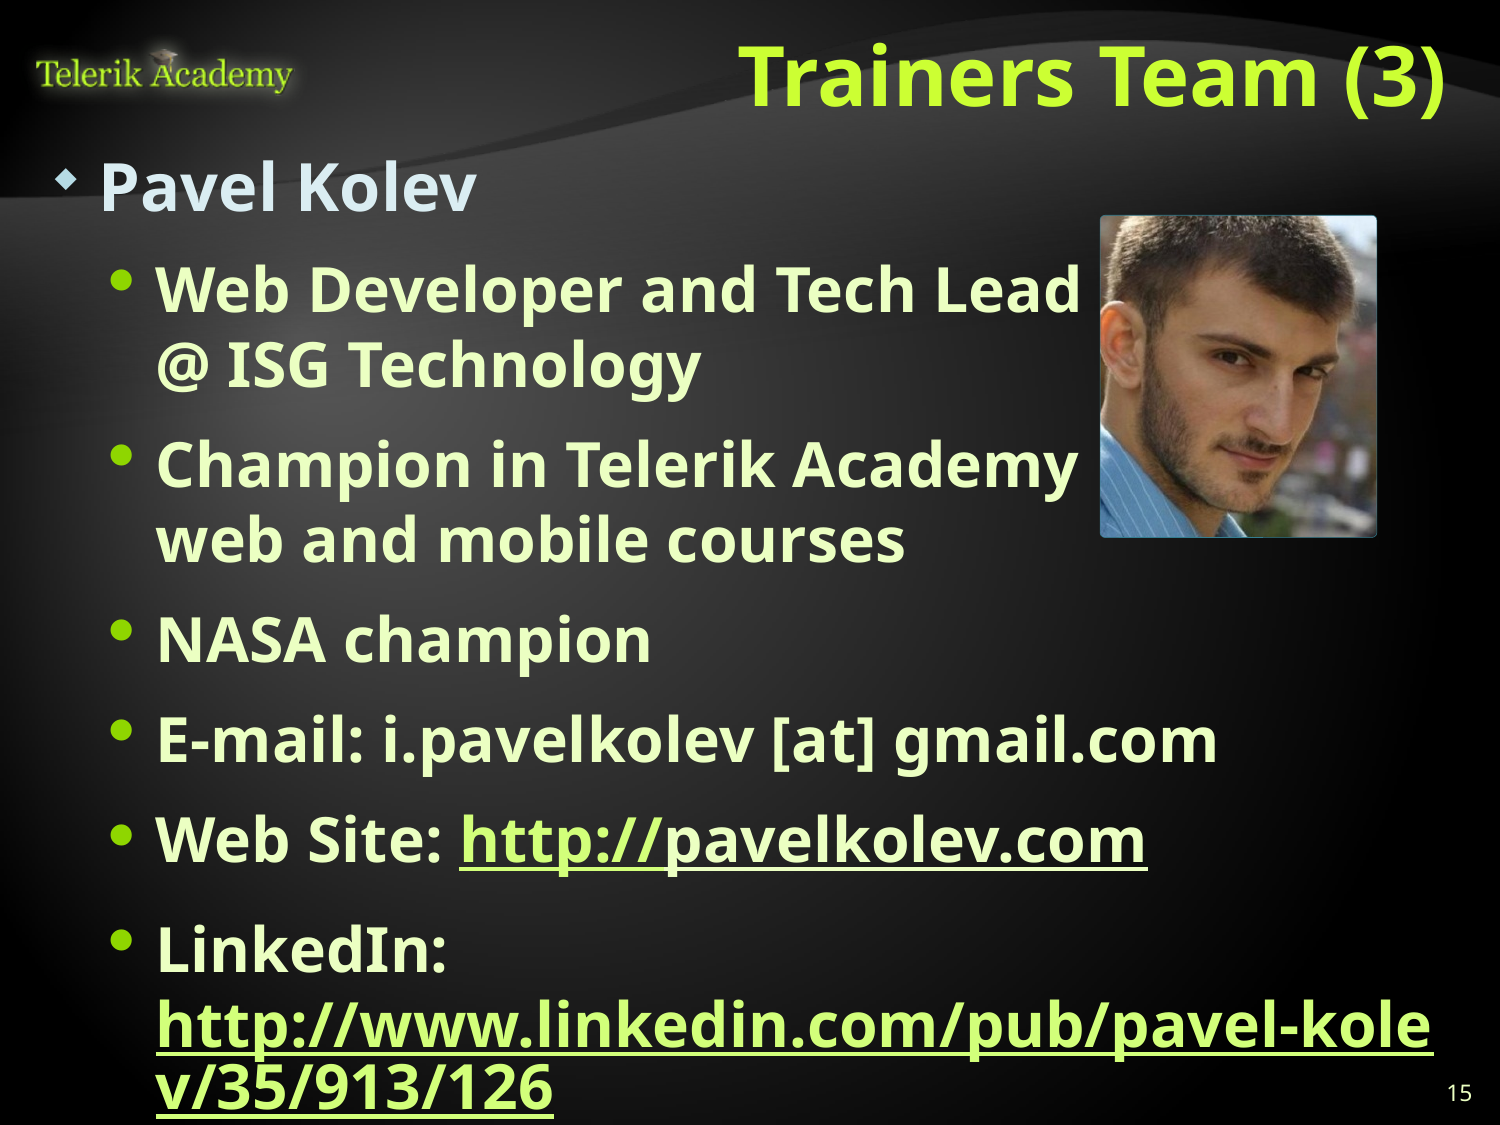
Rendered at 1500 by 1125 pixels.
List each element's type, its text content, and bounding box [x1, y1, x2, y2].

picture [0, 0, 1500, 1125]
title Trainers Team (3) [300, 12, 1463, 150]
slide_number 15 [1412, 1074, 1488, 1113]
list Pavel Kolev Web Developer and Tech Lead @ ISG Technology Champion in Telerik Academy web and mobile courses NASA champion E-mail: i.pavelkolev [at] gmail.com Web Site: http://pavelkolev.com LinkedIn: http://www.linkedin.com/pub/pavel-kolev/35/913/126 [37, 137, 1463, 1100]
